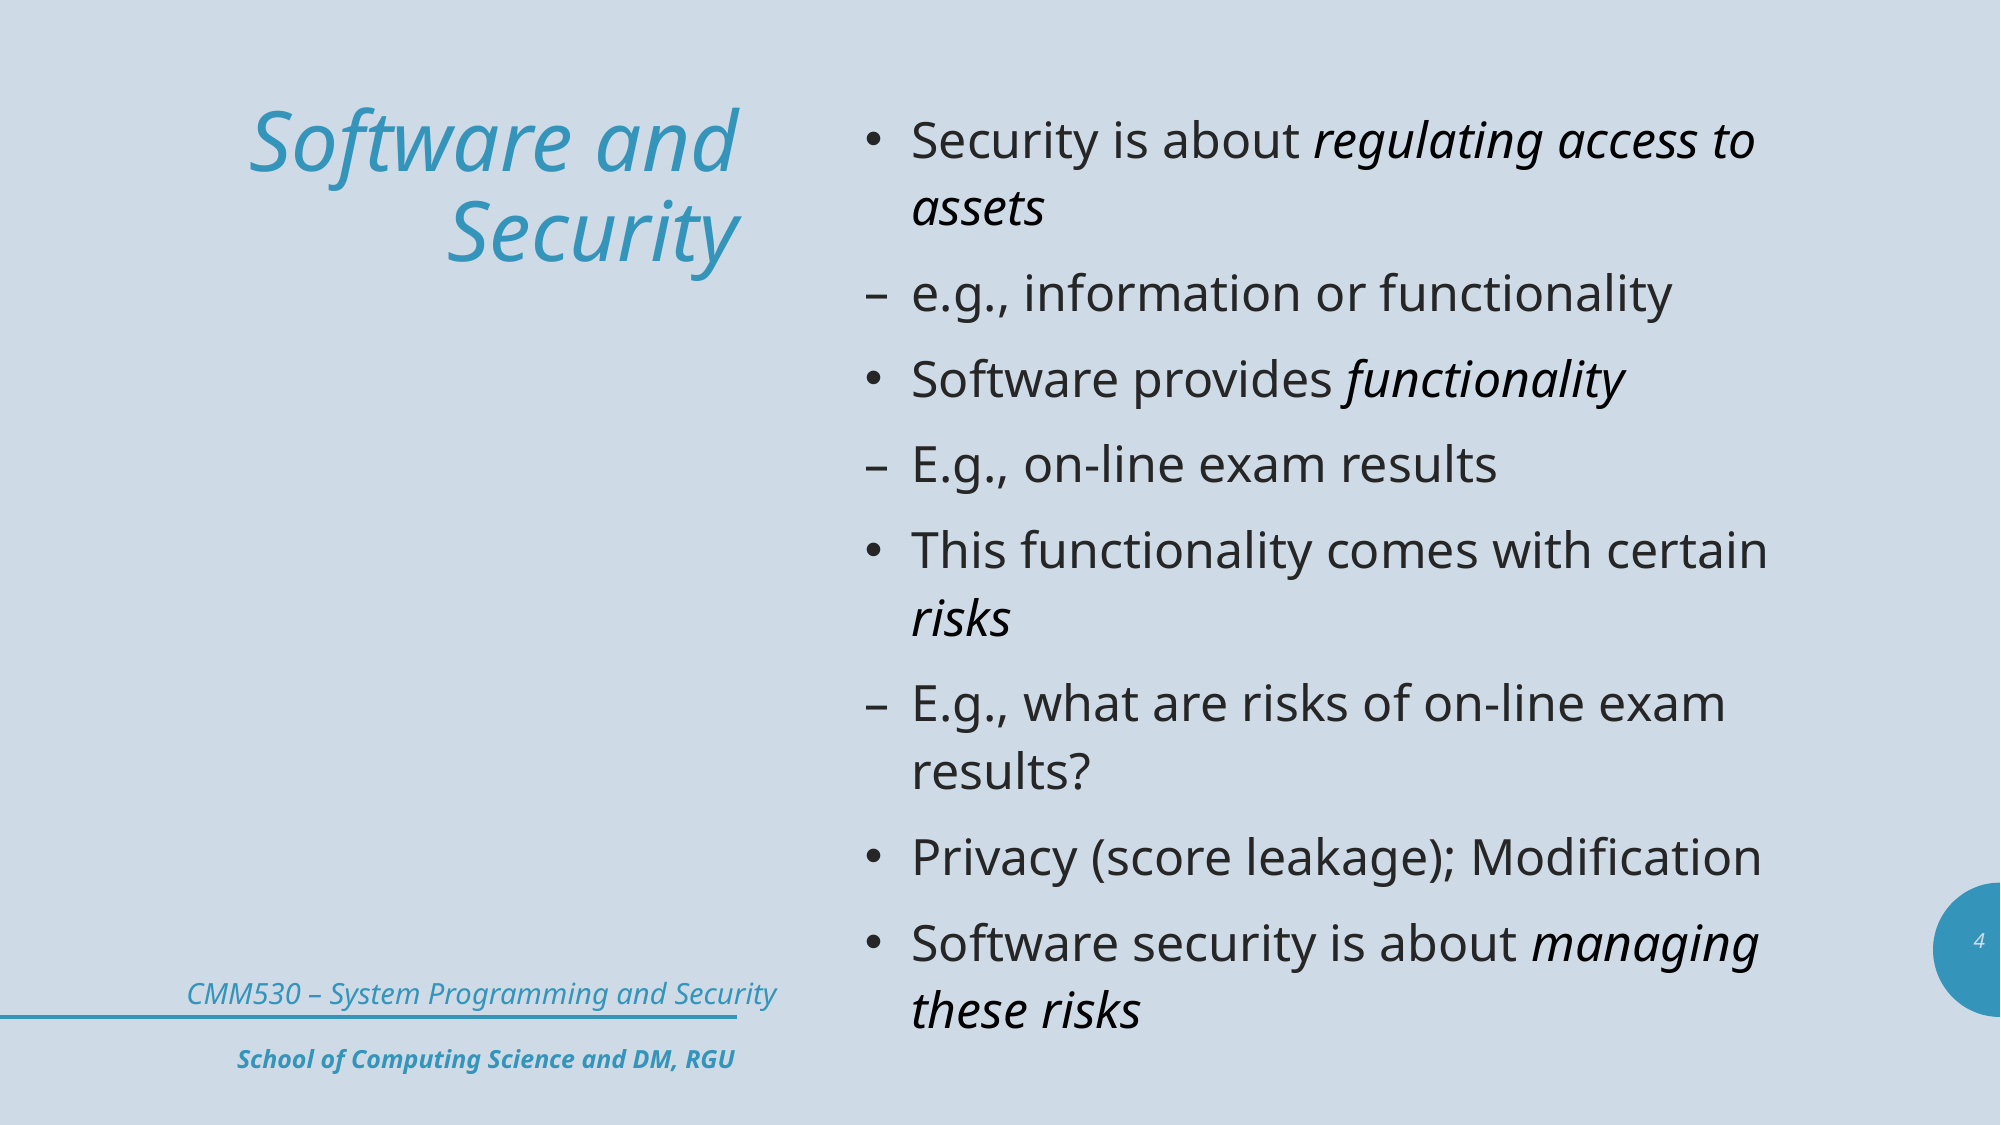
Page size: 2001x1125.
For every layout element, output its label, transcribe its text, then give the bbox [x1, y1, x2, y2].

slide_number 4 [1933, 904, 2000, 980]
list Security is about regulating access to assets e.g., information or functionality Software provides functionality E.g., on-line exam results This functionality comes with certain risks E.g., what are risks of on-line exam results? Privacy (score leakage); Modification Software security is about managing these risks [849, 93, 1875, 1022]
title Software and Security [125, 91, 754, 905]
